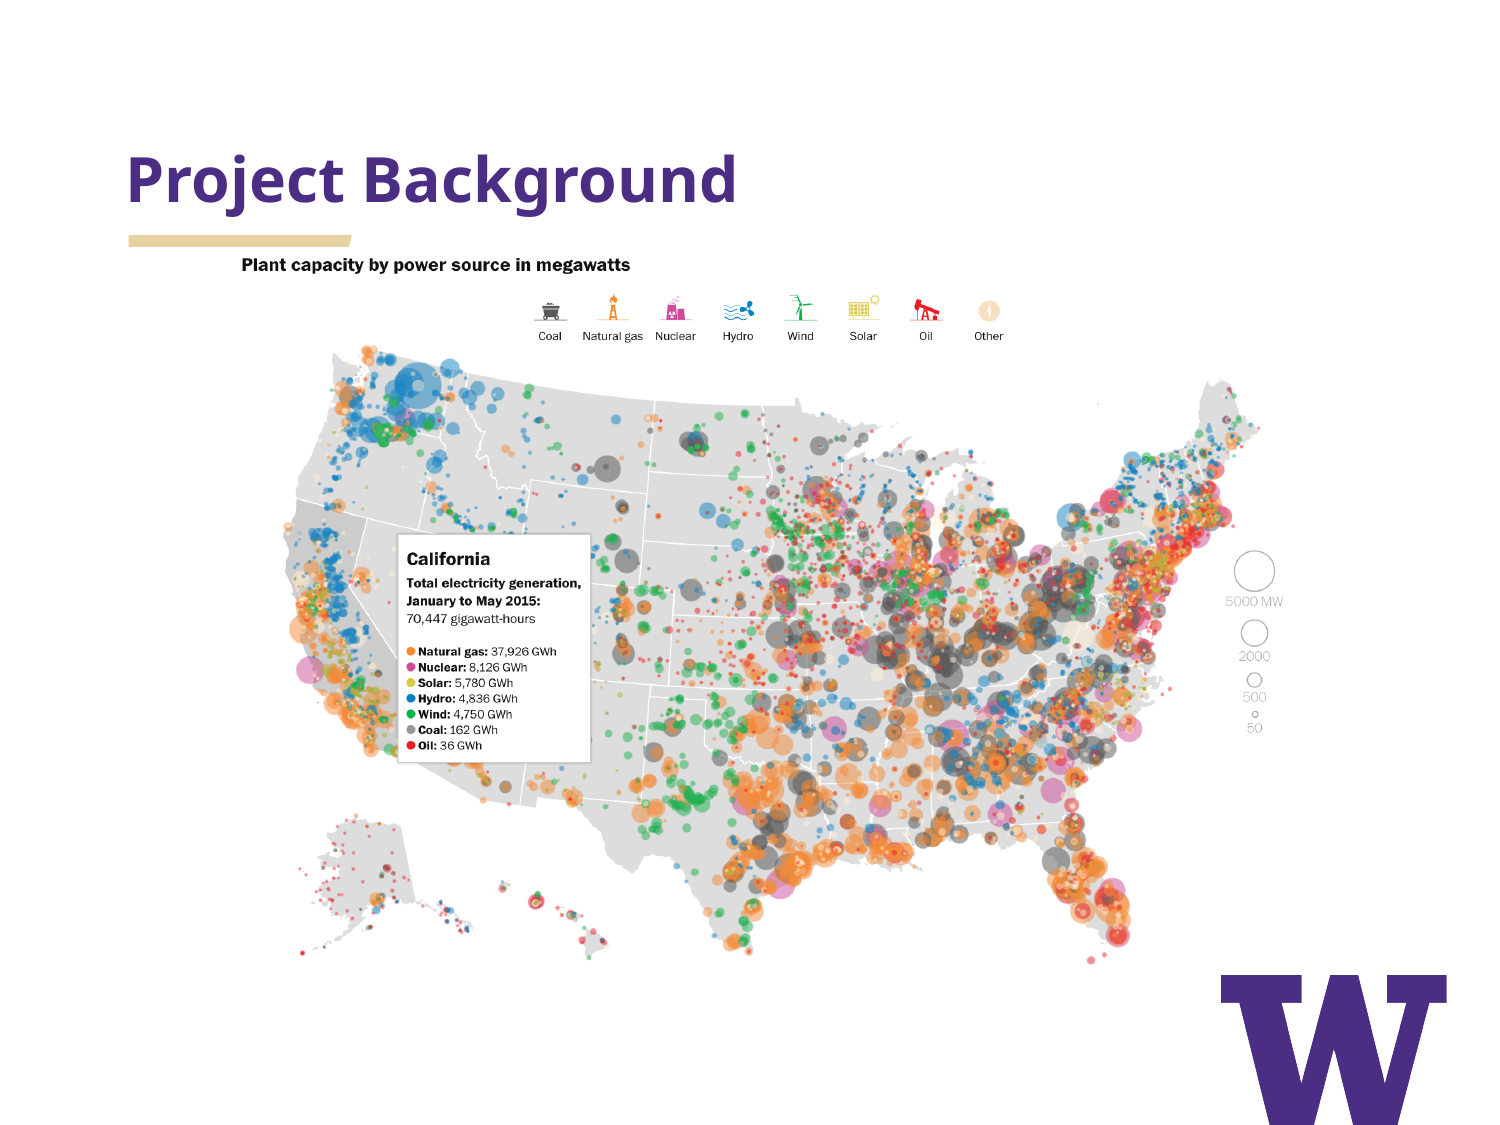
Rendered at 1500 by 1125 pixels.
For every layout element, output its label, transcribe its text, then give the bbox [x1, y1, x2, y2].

picture [1221, 975, 1447, 1125]
picture [128, 235, 1299, 971]
list Project Background [110, 60, 1453, 224]
